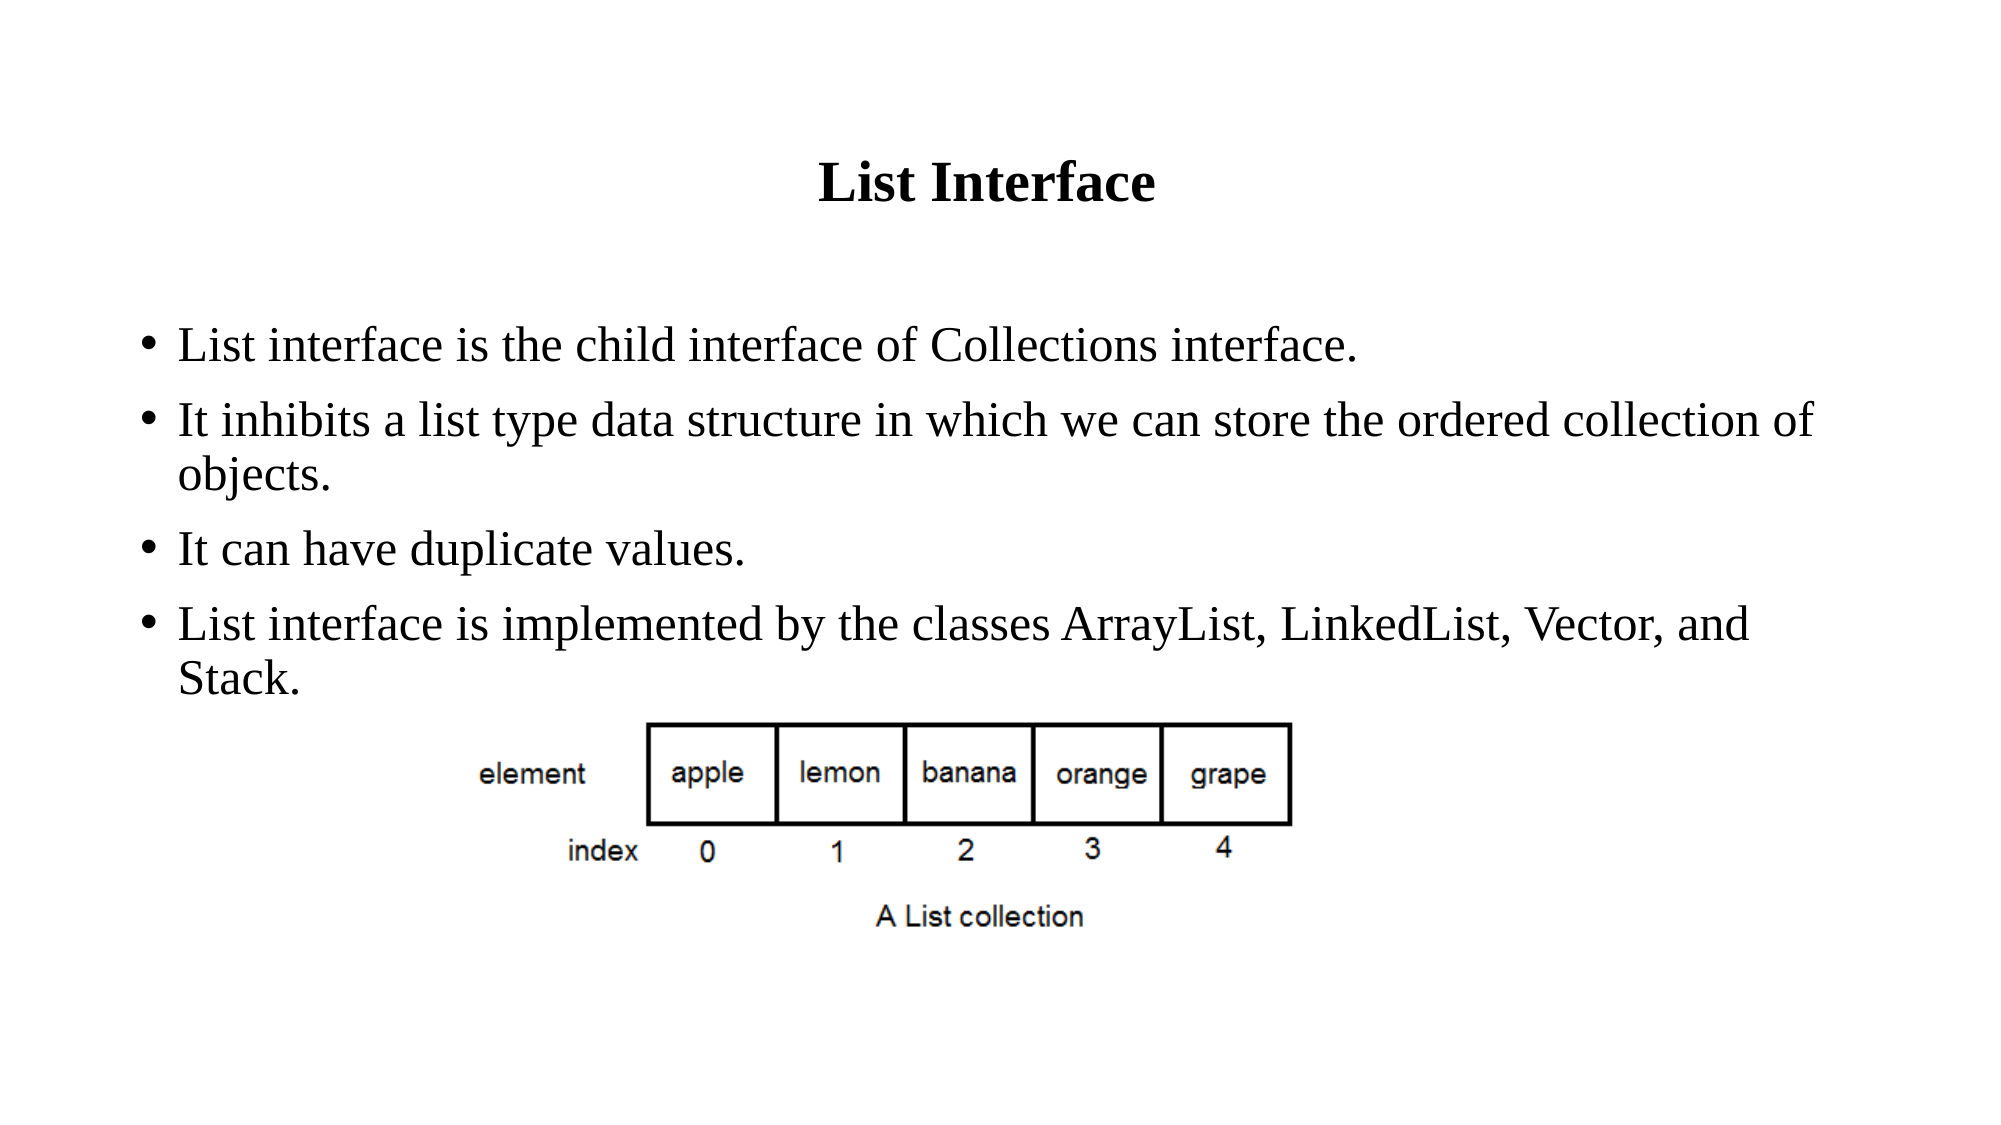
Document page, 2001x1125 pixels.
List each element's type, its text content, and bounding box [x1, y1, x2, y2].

list List Interface List interface is the child interface of Collections interface. It inhibits a list type data structure in which we can store the ordered collection of objects. It can have duplicate values. List interface is implemented by the classes ArrayList, LinkedList, Vector, and Stack. [125, 143, 1851, 1052]
picture [465, 715, 1305, 930]
